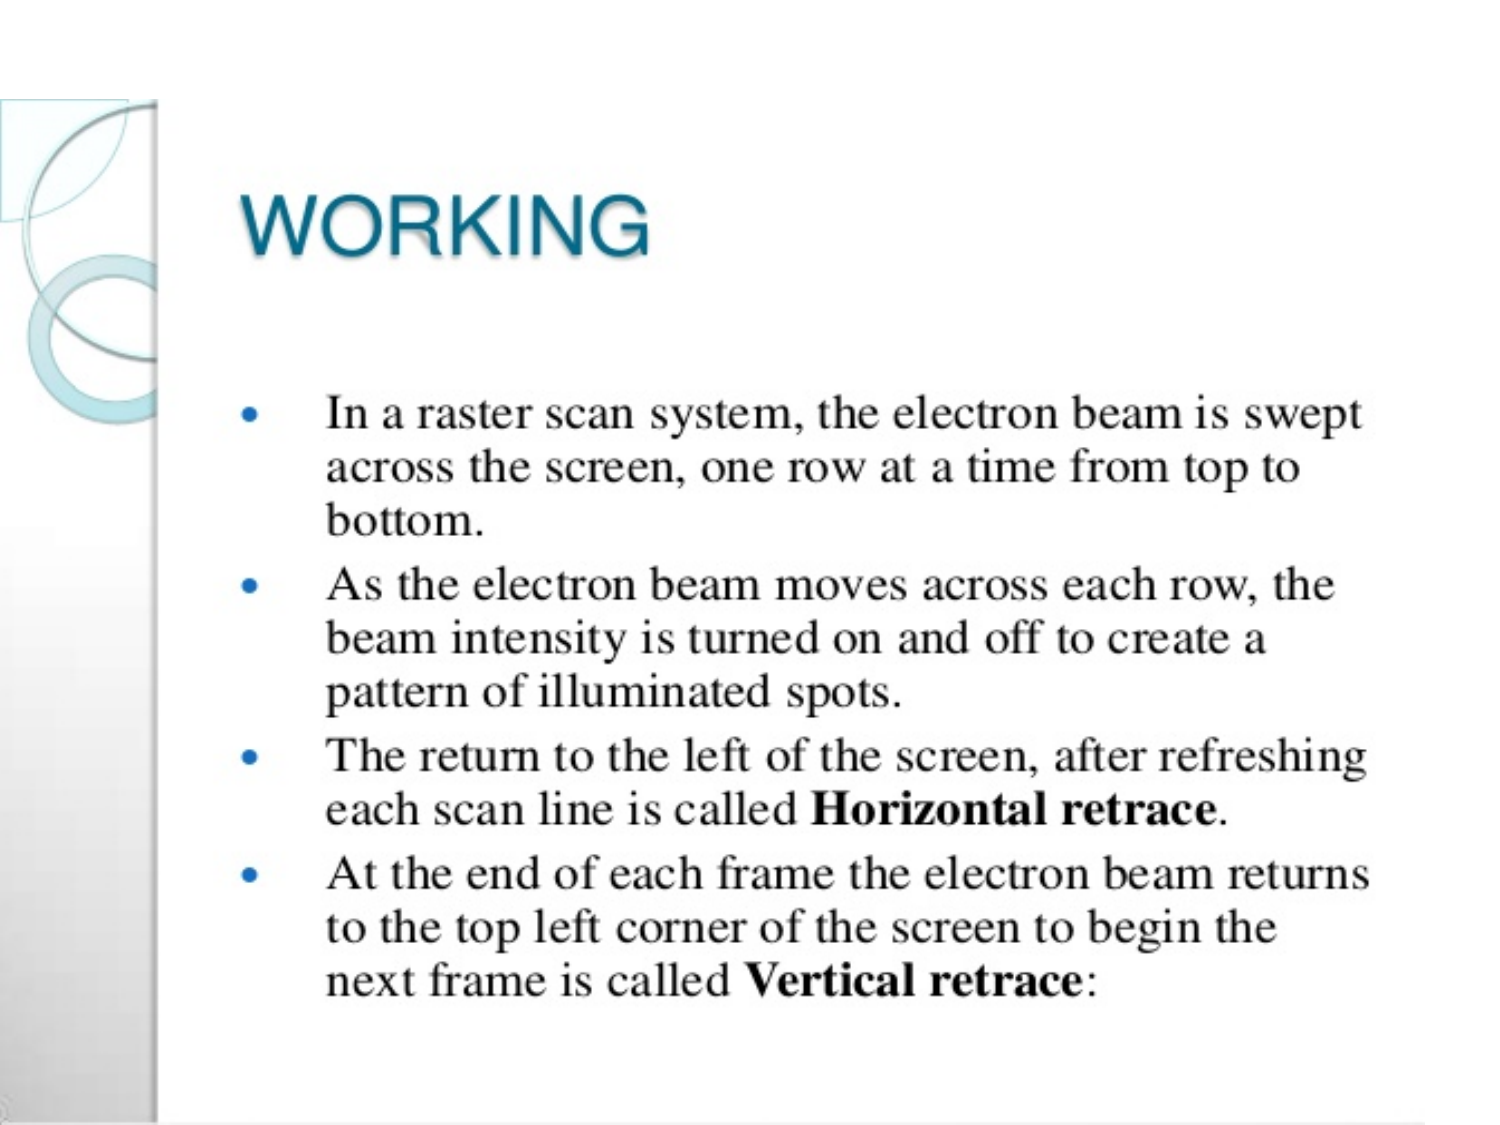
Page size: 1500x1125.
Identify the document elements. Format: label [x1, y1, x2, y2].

picture [0, 99, 1426, 1125]
